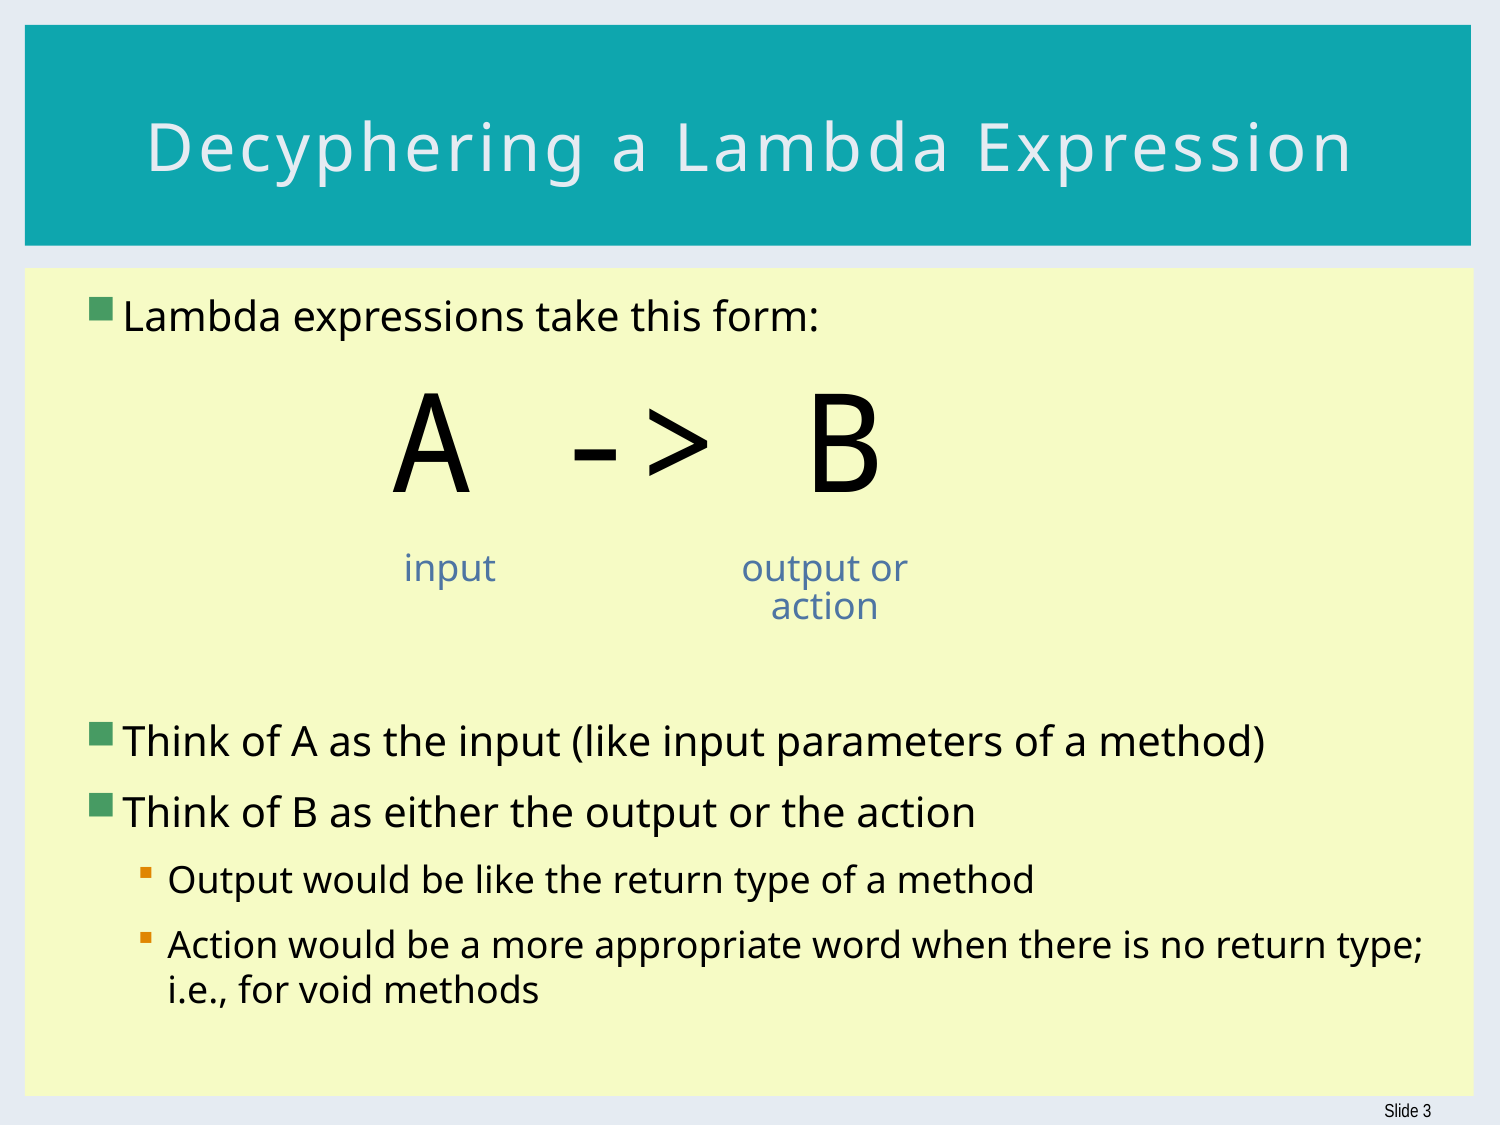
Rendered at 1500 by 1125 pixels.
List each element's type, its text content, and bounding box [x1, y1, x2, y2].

text_box output or action [712, 544, 938, 634]
text_box input [337, 544, 563, 597]
text_box A -> B [162, 474, 1113, 528]
title Decyphering a Lambda Expression [62, 58, 1438, 232]
list Lambda expressions take this form: Think of A as the input (like input parameters of a method) Think of B as either the output or the action Output would be like the return type of a method Action would be a more appropriate word when there is no return type; i.e., for void methods [62, 281, 1442, 1005]
